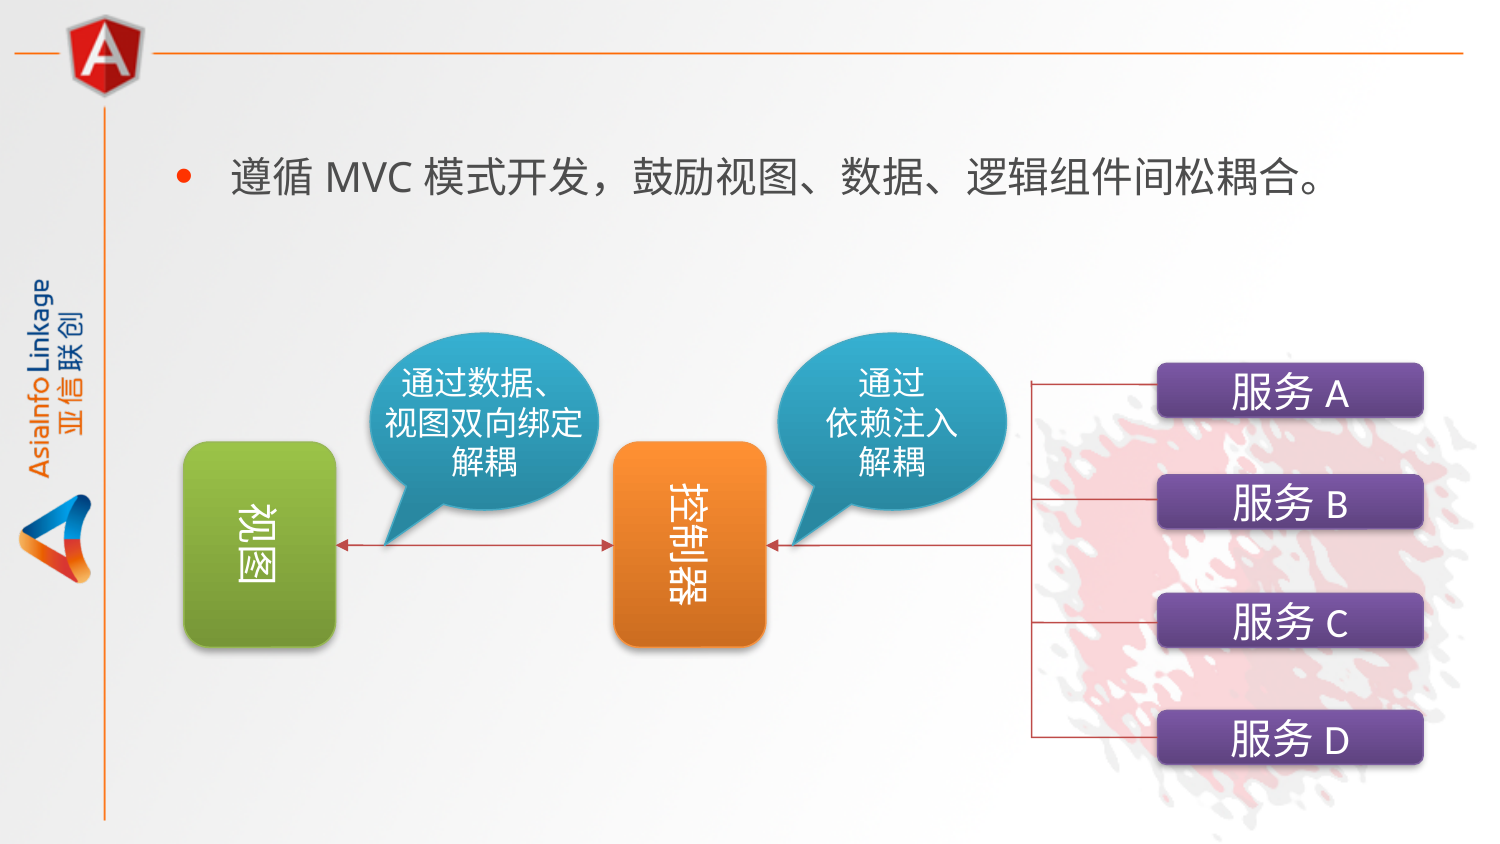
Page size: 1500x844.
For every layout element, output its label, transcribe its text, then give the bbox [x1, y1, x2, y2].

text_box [183, 332, 1424, 765]
picture [0, 0, 1500, 844]
text_box 遵循MVC模式开发，鼓励视图、数据、逻辑组件间松耦合。 [160, 138, 1436, 209]
